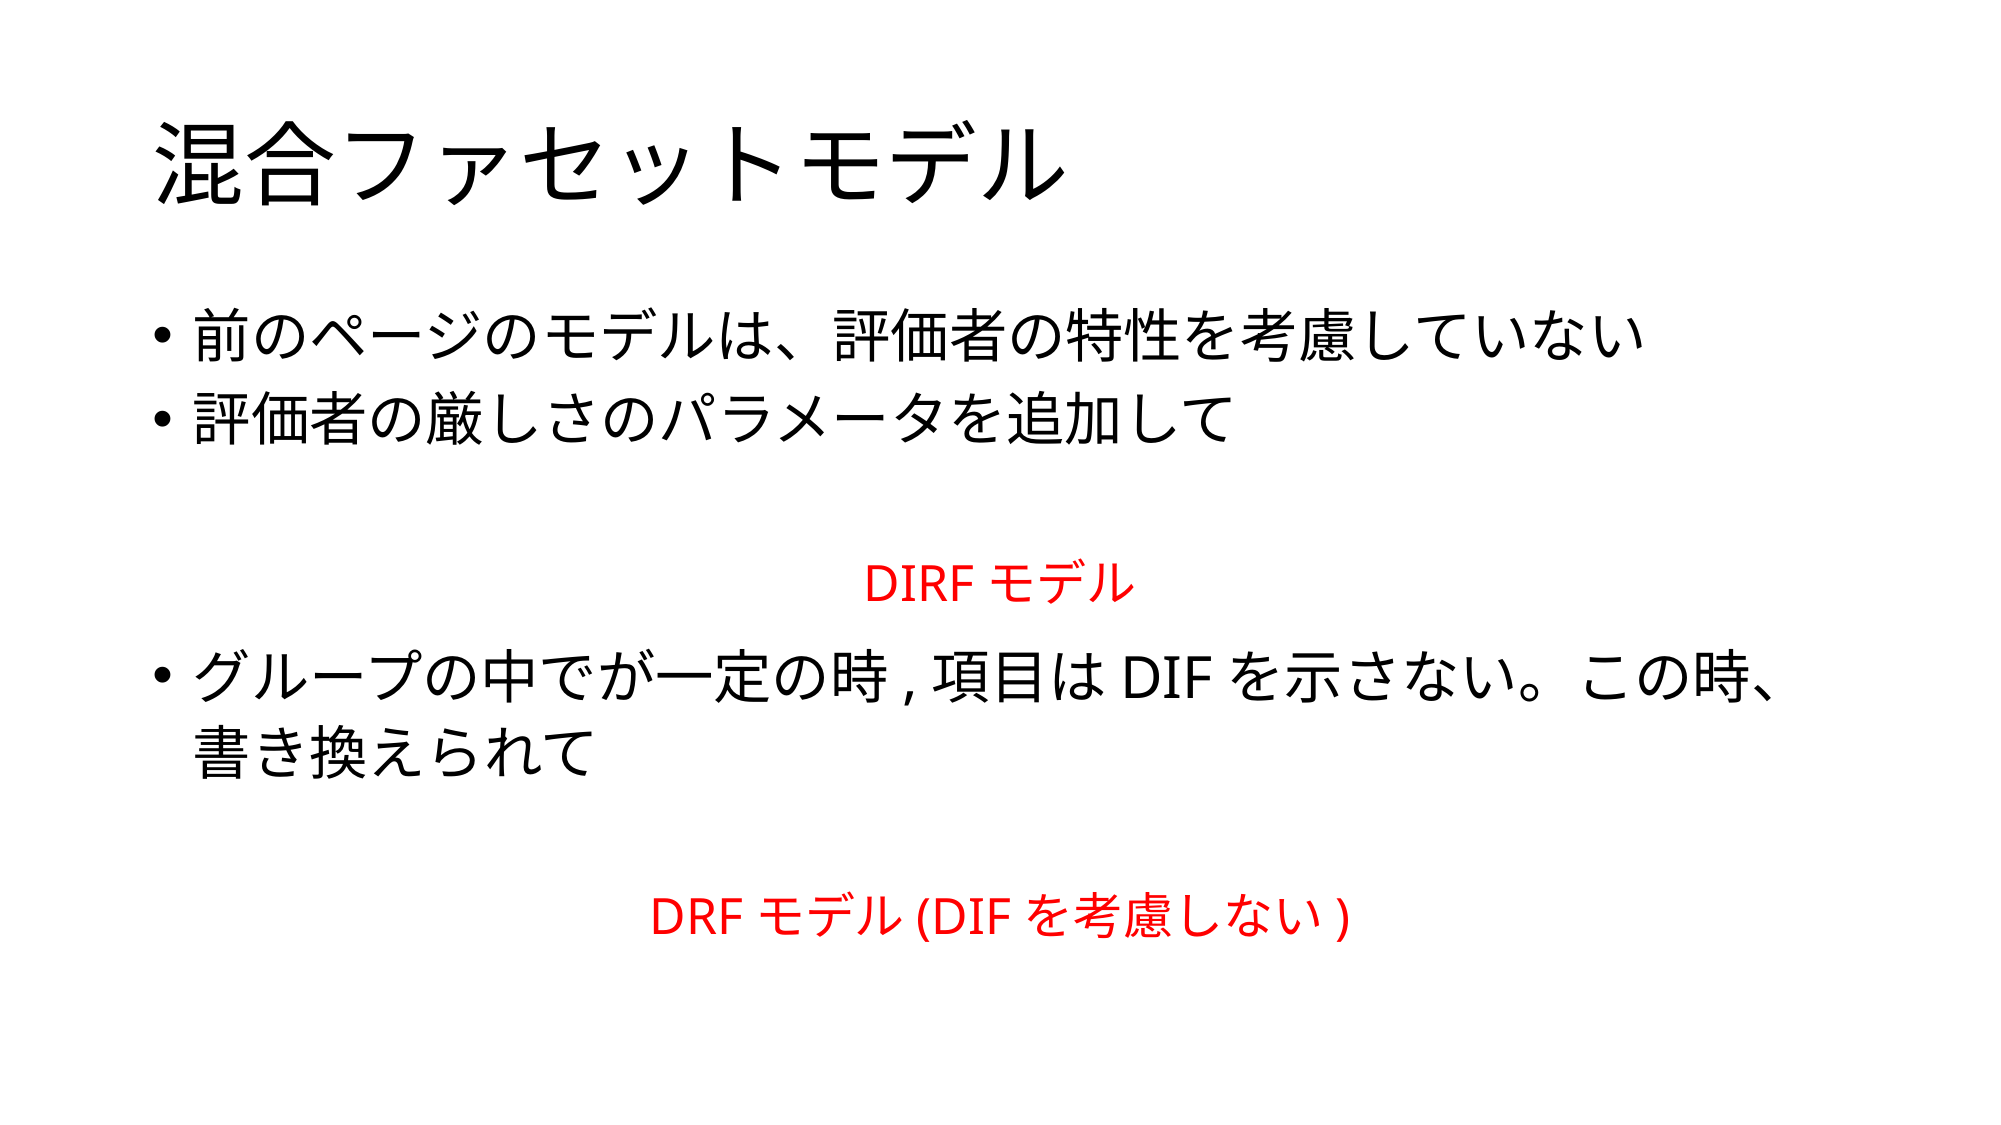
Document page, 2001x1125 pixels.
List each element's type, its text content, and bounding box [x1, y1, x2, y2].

title 混合ファセットモデル [137, 59, 1863, 278]
